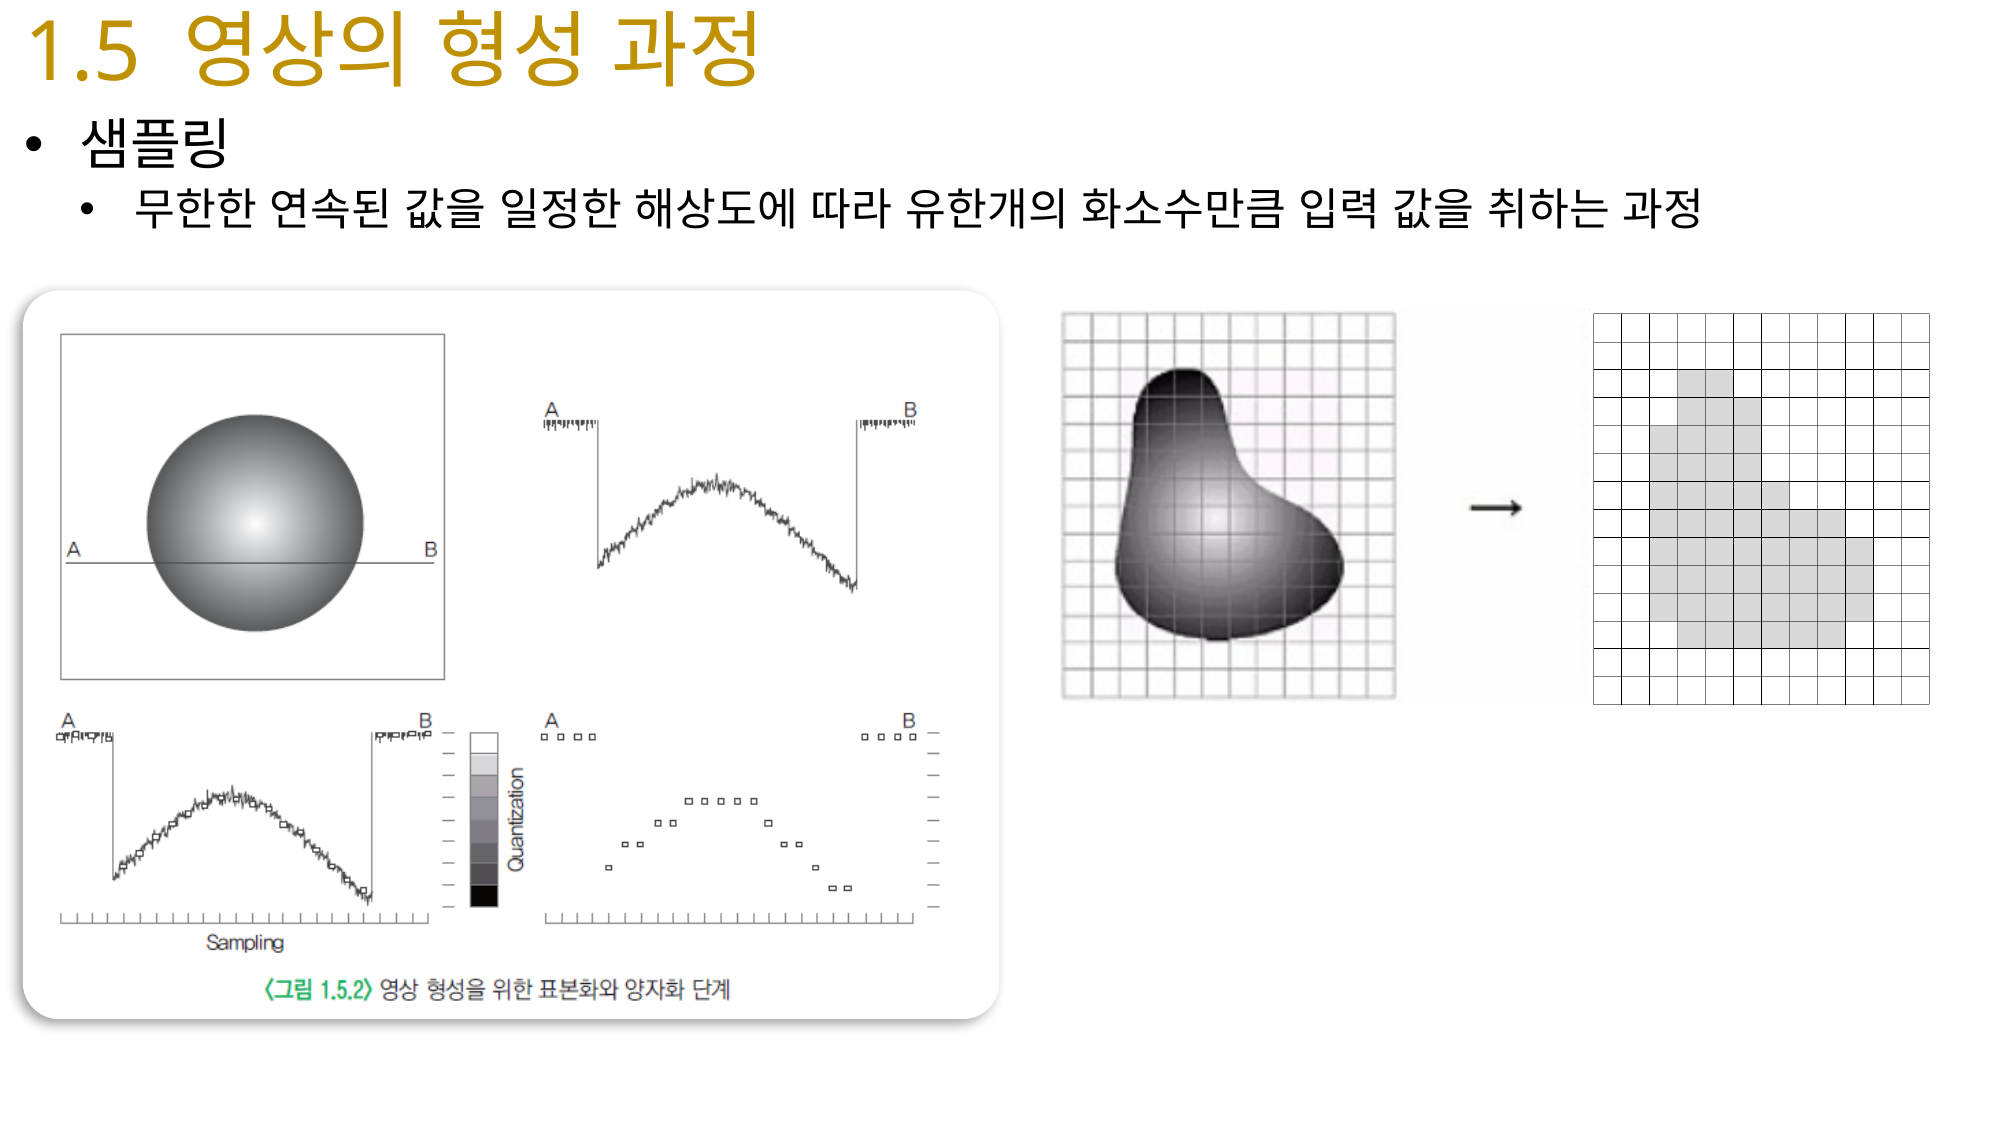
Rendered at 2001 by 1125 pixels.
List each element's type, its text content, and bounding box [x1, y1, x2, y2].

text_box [1030, 290, 1949, 720]
title 1.5 영상의 형성 과정 [9, 6, 1979, 100]
list 샘플링 무한한 연속된 값을 일정한 해상도에 따라 유한개의 화소수만큼 입력 값을 취하는 과정 [9, 109, 1979, 1084]
picture [22, 290, 1000, 1020]
